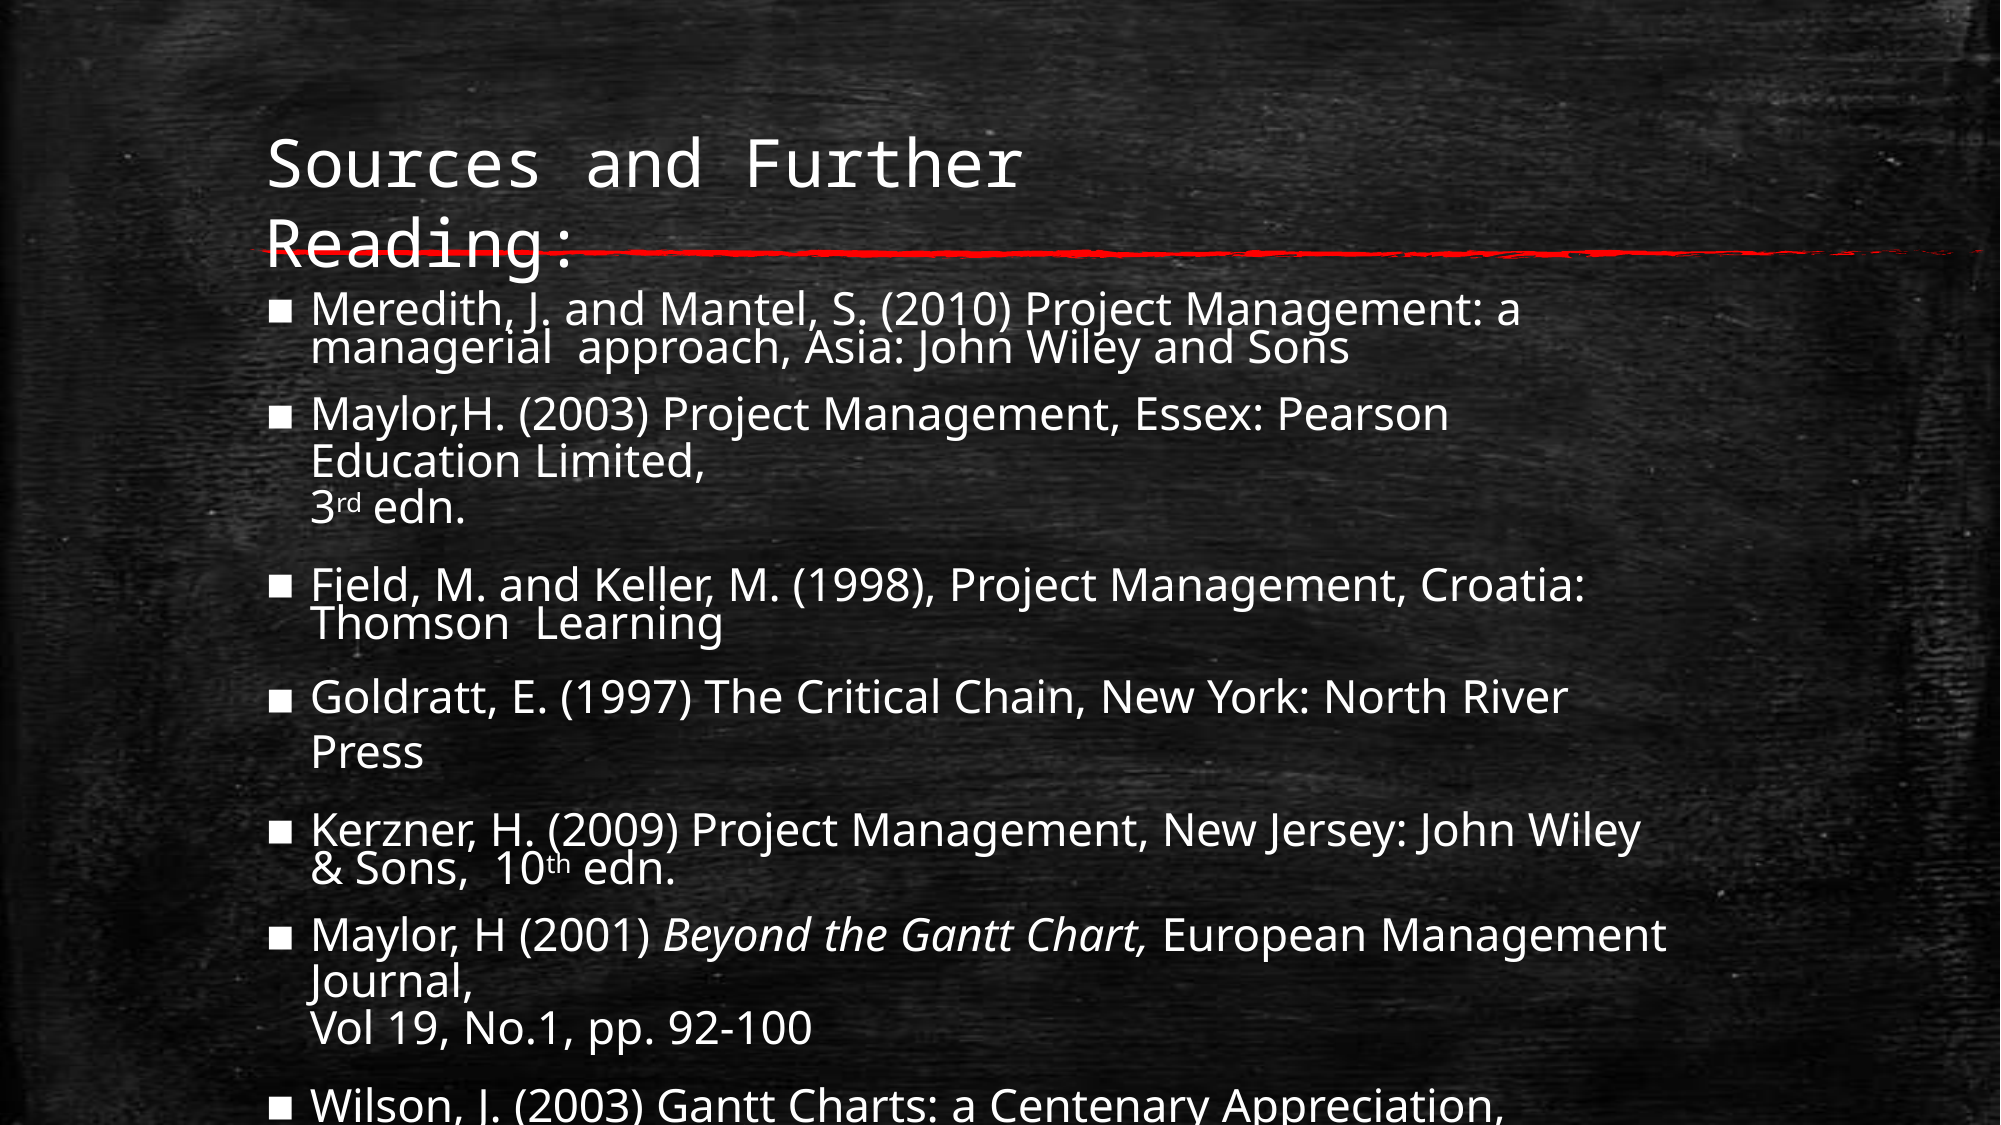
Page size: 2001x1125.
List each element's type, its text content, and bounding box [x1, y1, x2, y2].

picture [0, 0, 2000, 1125]
text_box Meredith, J. and Mantel, S. (2010) Project Management: a managerial approach, Asia: John Wiley and Sons Maylor,H. (2003) Project Management, Essex: Pearson Education Limited, 3rd edn. Field, M. and Keller, M. (1998), Project Management, Croatia: Thomson Learning Goldratt, E. (1997) The Critical Chain, New York: North River Press Kerzner, H. (2009) Project Management, New Jersey: John Wiley & Sons, 10th edn. Maylor, H (2001) Beyond the Gantt Chart, European Management Journal, Vol 19, No.1, pp. 92-100 Wilson, J. (2003) Gantt Charts: a Centenary Appreciation, European Journal of Operational Research, Volumne 149 pp. 430-437. [248, 276, 1729, 1125]
title Sources and Further Reading: [262, 118, 1296, 276]
